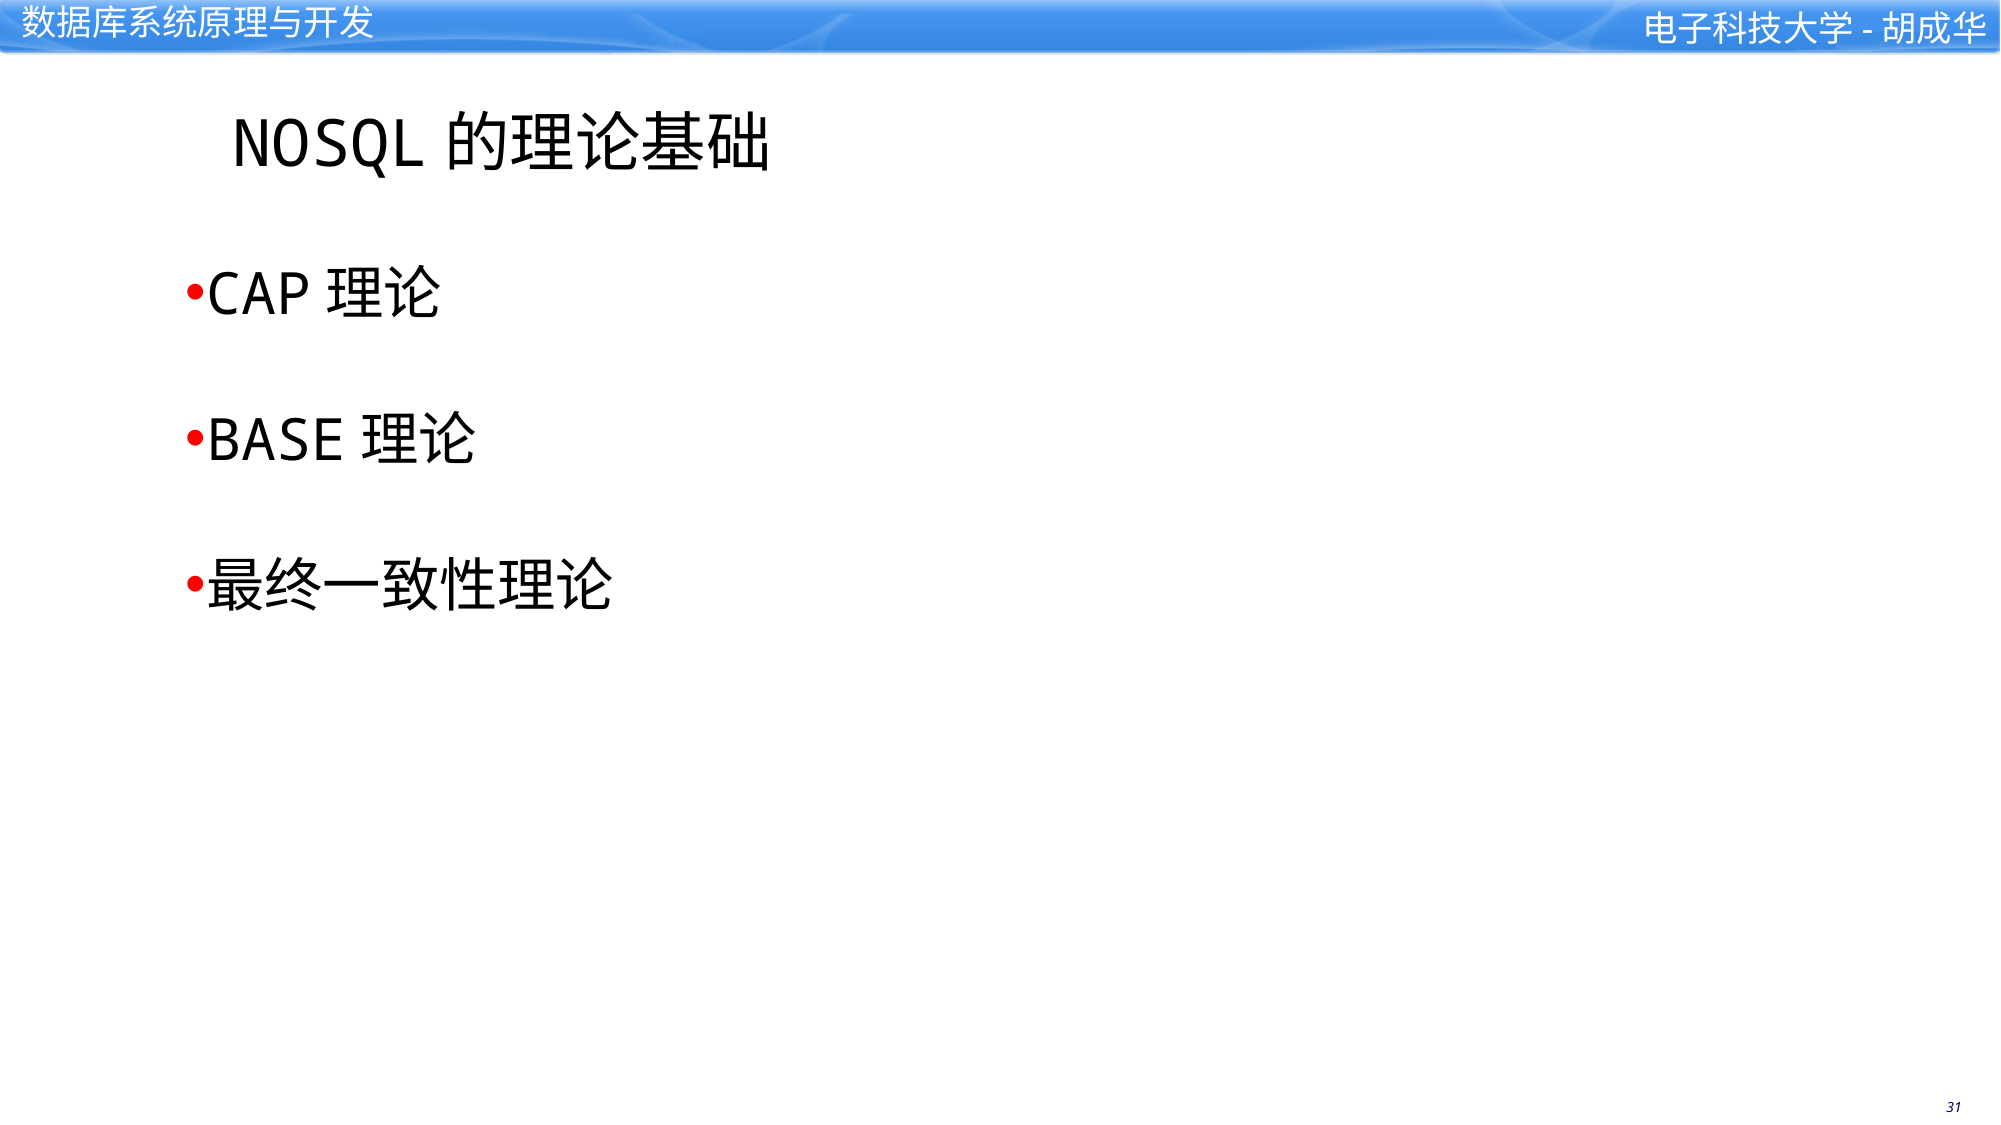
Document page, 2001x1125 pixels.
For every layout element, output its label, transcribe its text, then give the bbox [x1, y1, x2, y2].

picture [0, 0, 2000, 55]
text_box CAP理论 BASE理论 最终一致性理论 [90, 243, 1969, 702]
text_box NOSQL的理论基础 [56, 90, 1000, 189]
